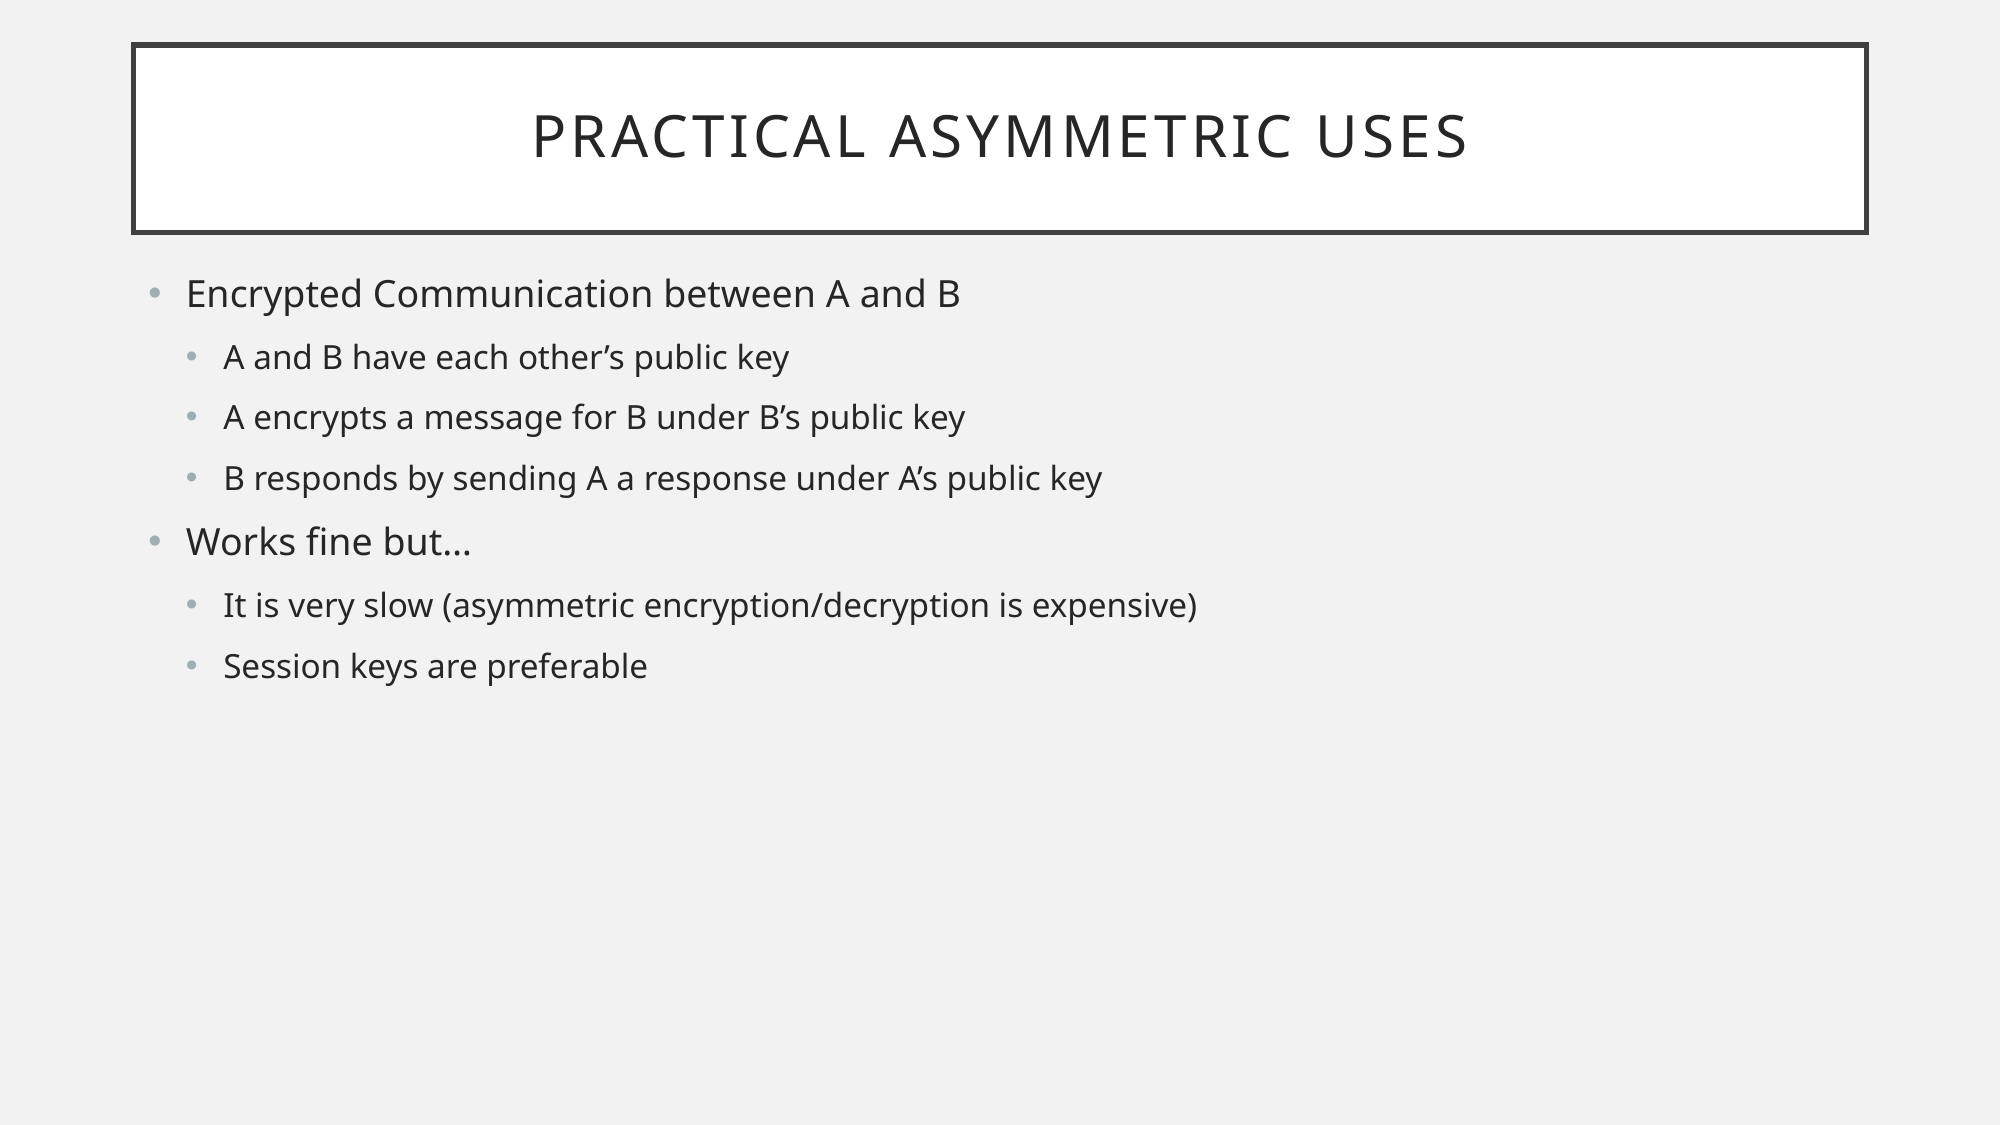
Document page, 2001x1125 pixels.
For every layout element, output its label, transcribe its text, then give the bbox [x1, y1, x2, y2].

title Practical Asymmetric Uses [131, 42, 1869, 235]
list Encrypted Communication between A and B A and B have each other’s public key A encrypts a message for B under B’s public key B responds by sending A a response under A’s public key Works fine but… It is very slow (asymmetric encryption/decryption is expensive) Session keys are preferable [133, 262, 1867, 938]
